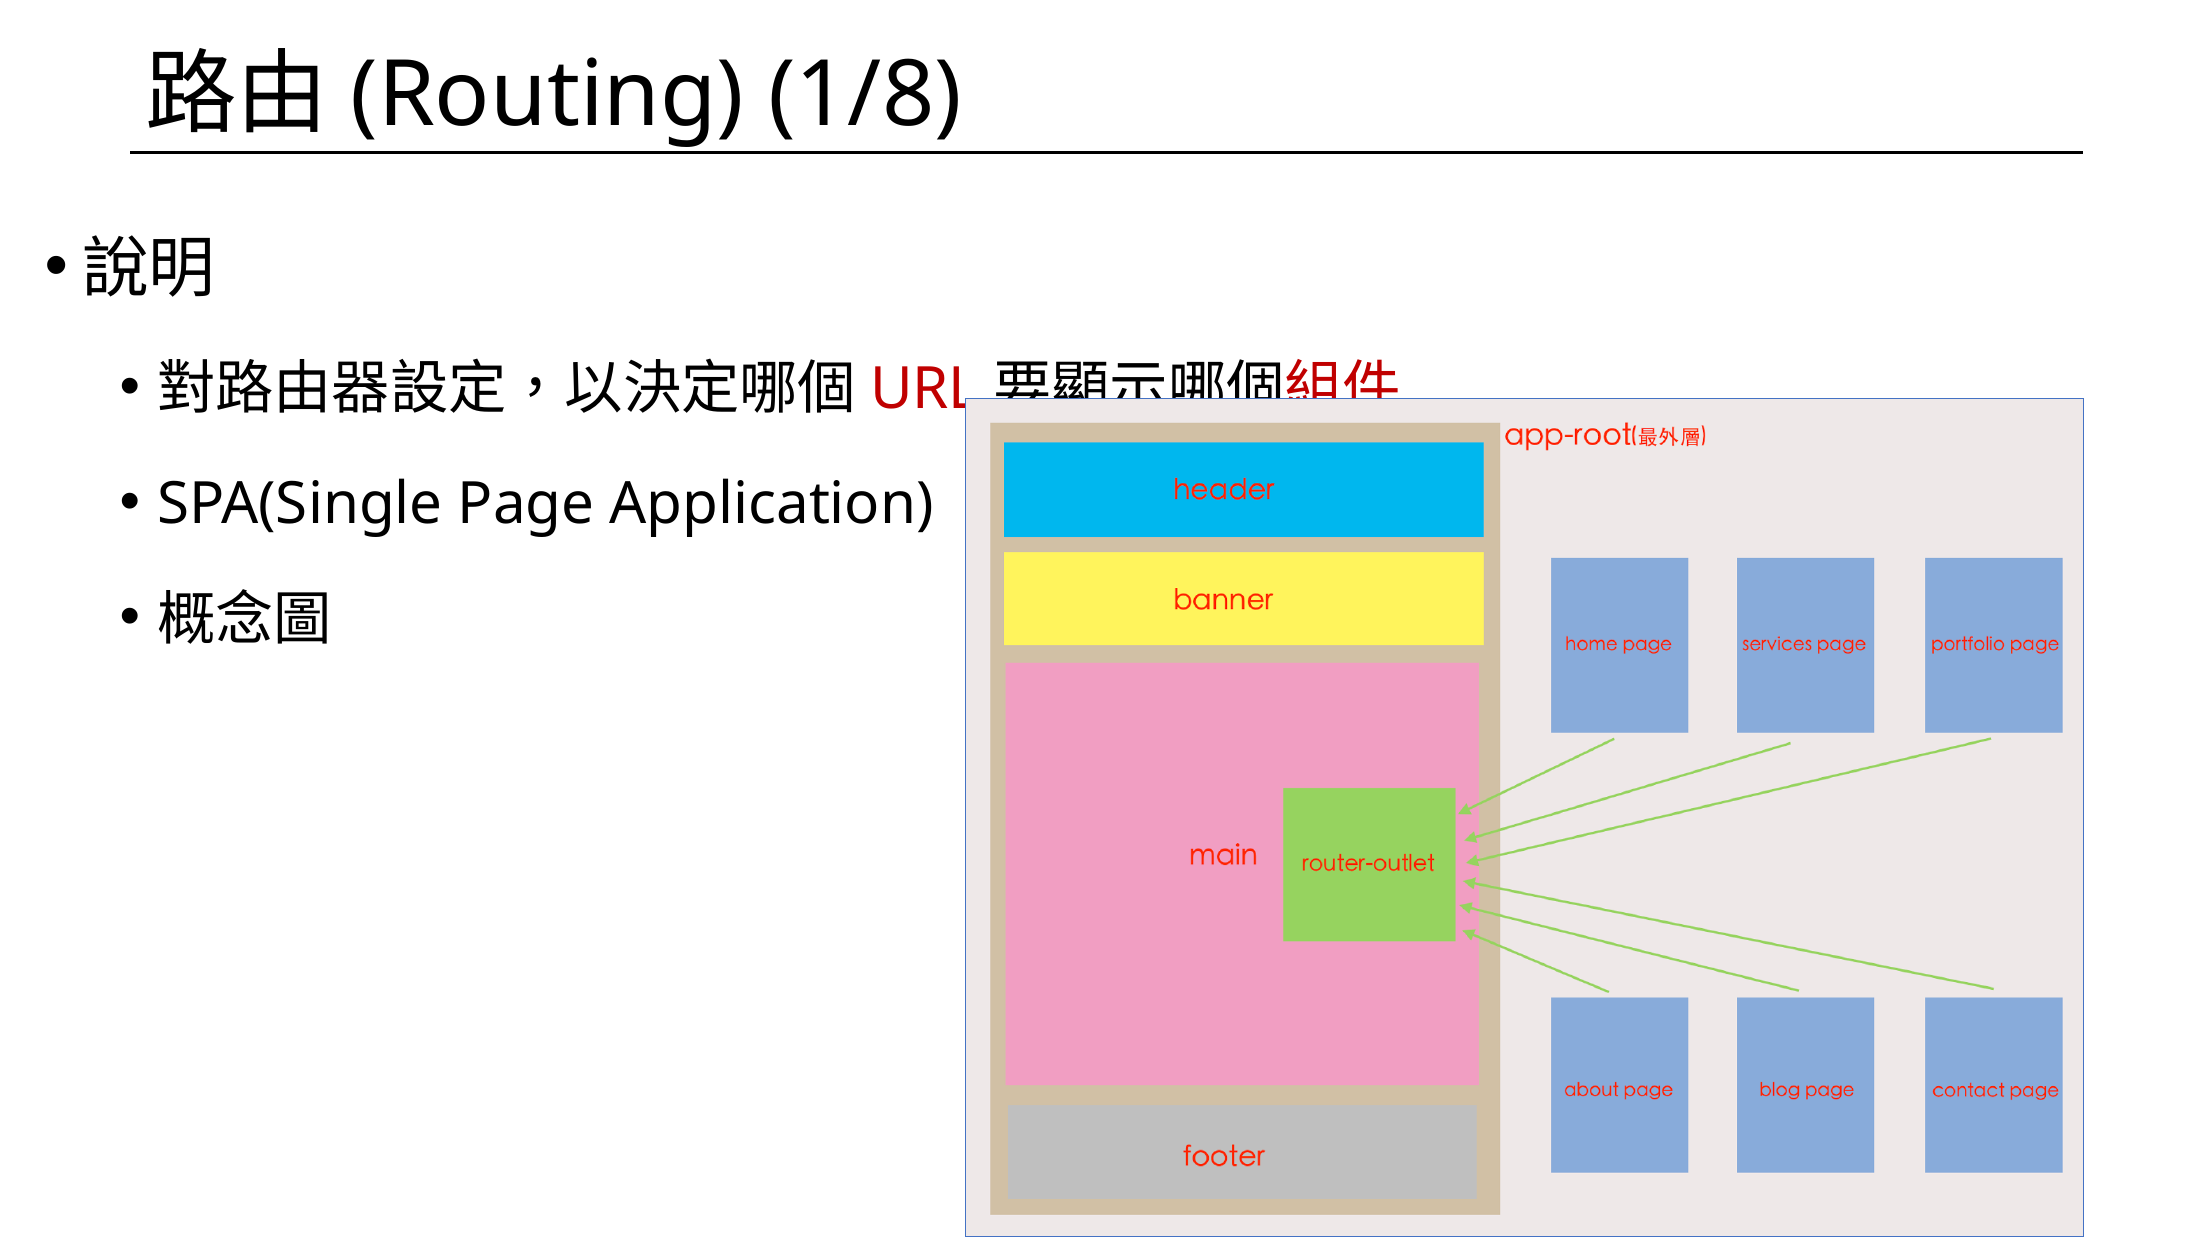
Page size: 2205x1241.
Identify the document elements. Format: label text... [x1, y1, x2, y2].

list 說明 對路由器設定，以決定哪個URL要顯示哪個組件 SPA(Single Page Application) 概念圖 [29, 177, 2185, 1241]
picture [964, 398, 2084, 1237]
title 路由(Routing) (1/8) [130, 3, 2084, 166]
